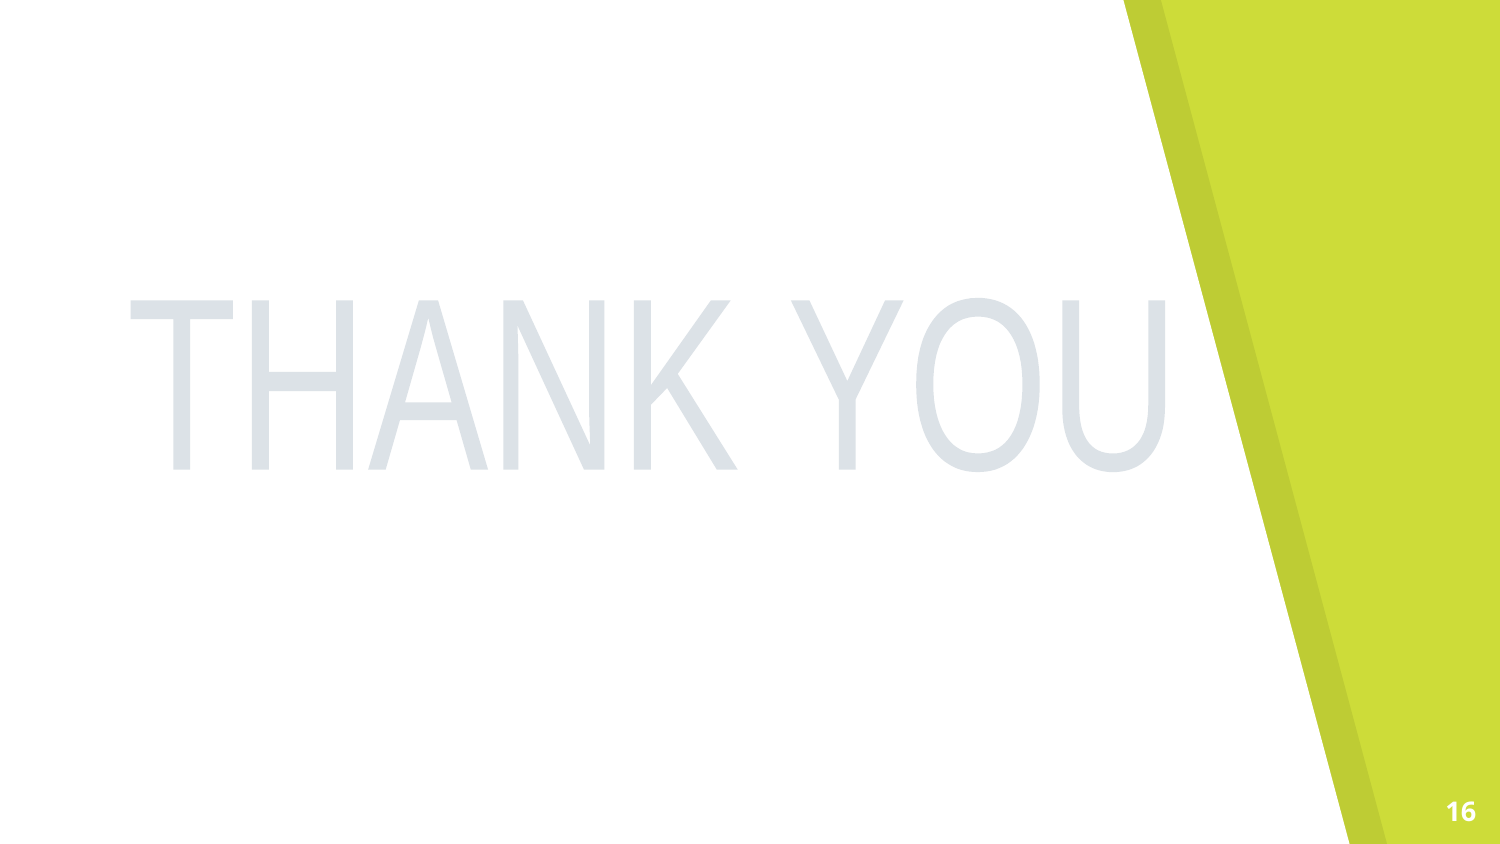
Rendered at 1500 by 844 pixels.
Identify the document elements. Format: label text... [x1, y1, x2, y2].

text_box [118, 213, 1107, 671]
slide_number ‹#› [1401, 779, 1492, 844]
